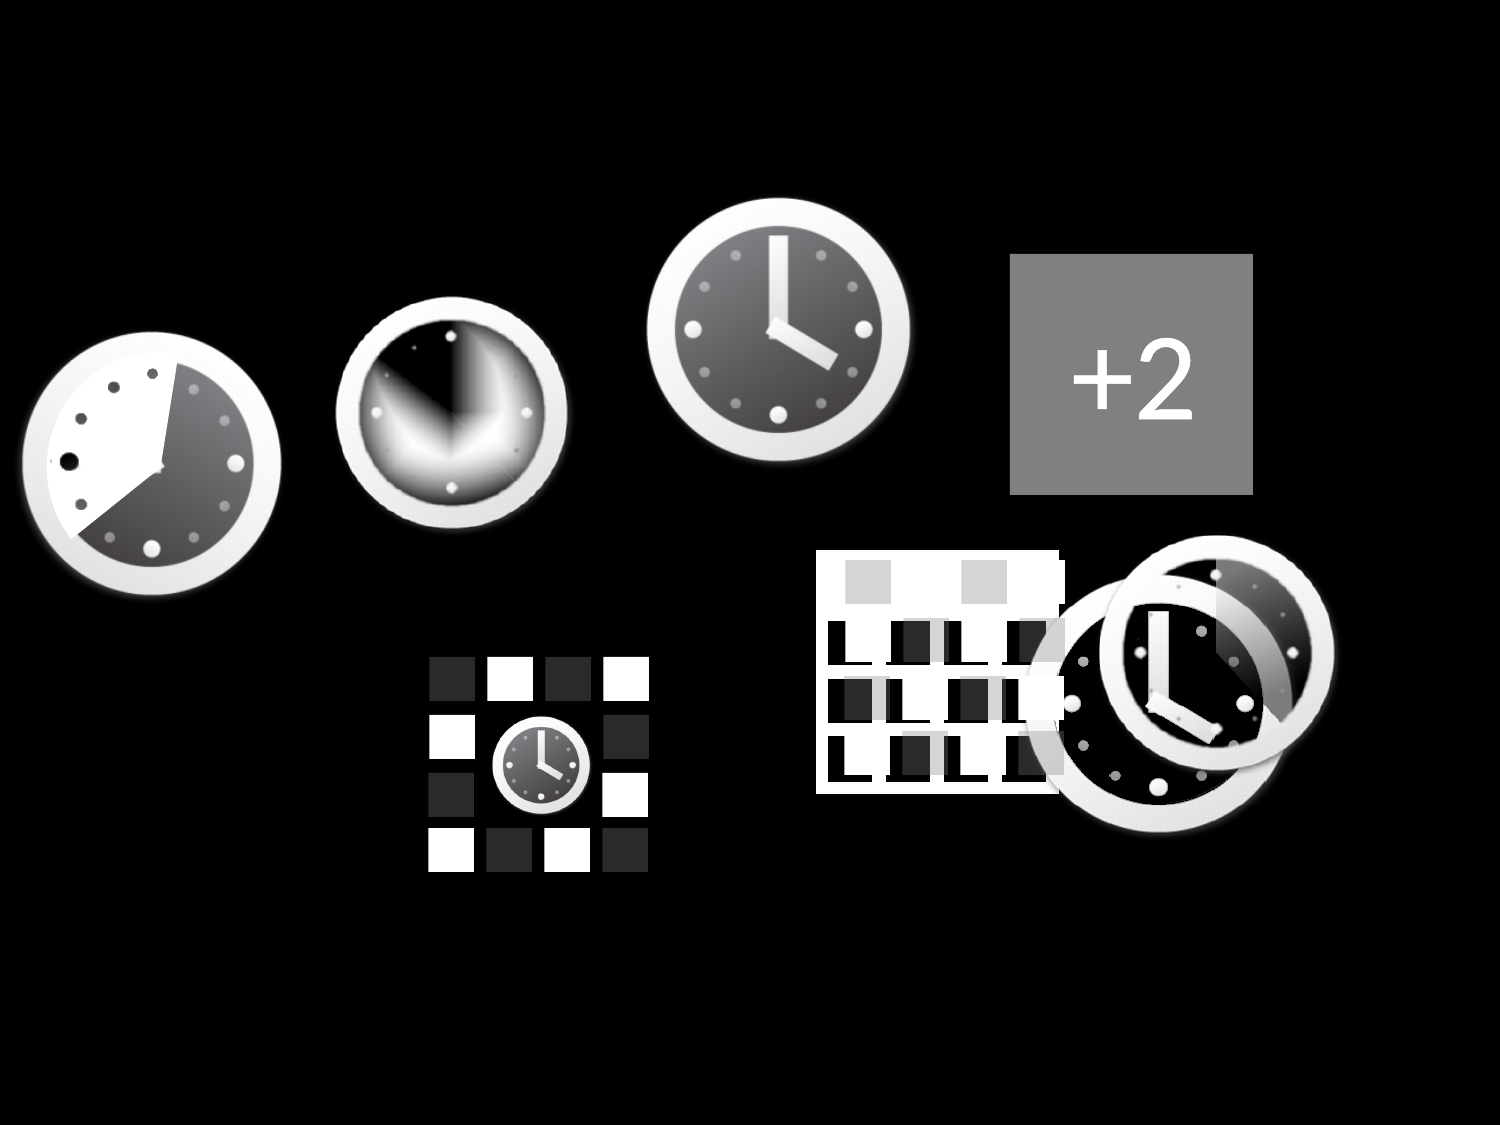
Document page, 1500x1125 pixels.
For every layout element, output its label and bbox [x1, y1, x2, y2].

text_box [428, 656, 650, 873]
picture [1007, 519, 1356, 856]
text_box [0, 315, 298, 619]
text_box [821, 555, 1053, 789]
text_box [844, 559, 1066, 776]
picture [320, 281, 588, 550]
text_box [1009, 251, 1255, 496]
picture [630, 181, 933, 485]
